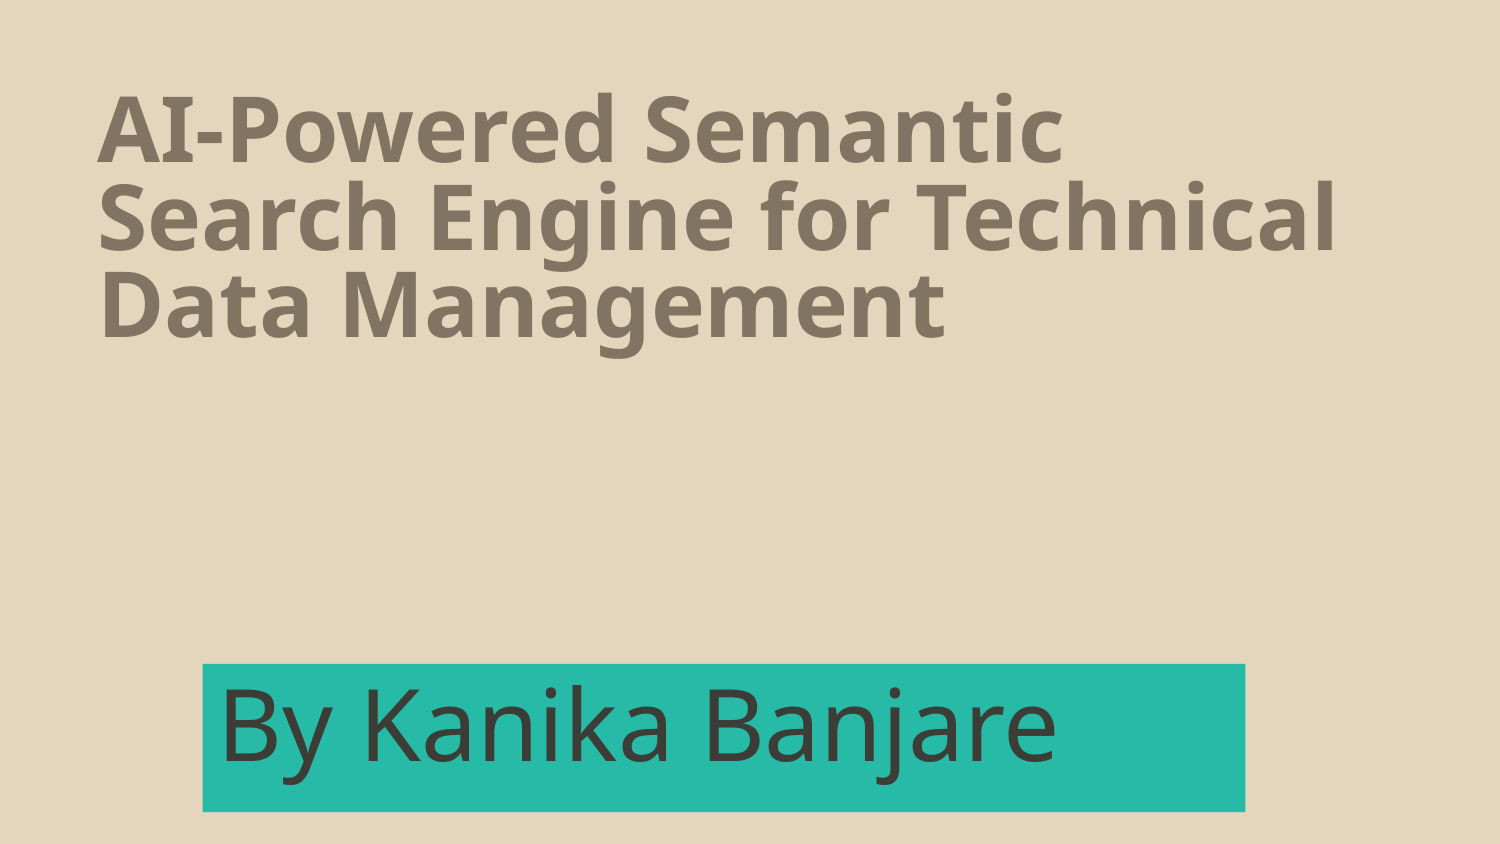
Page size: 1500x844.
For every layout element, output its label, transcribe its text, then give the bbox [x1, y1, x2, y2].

title By Kanika Banjare [202, 663, 1246, 813]
title AI-Powered Semantic Search Engine for Technical Data Management [82, 78, 1366, 458]
